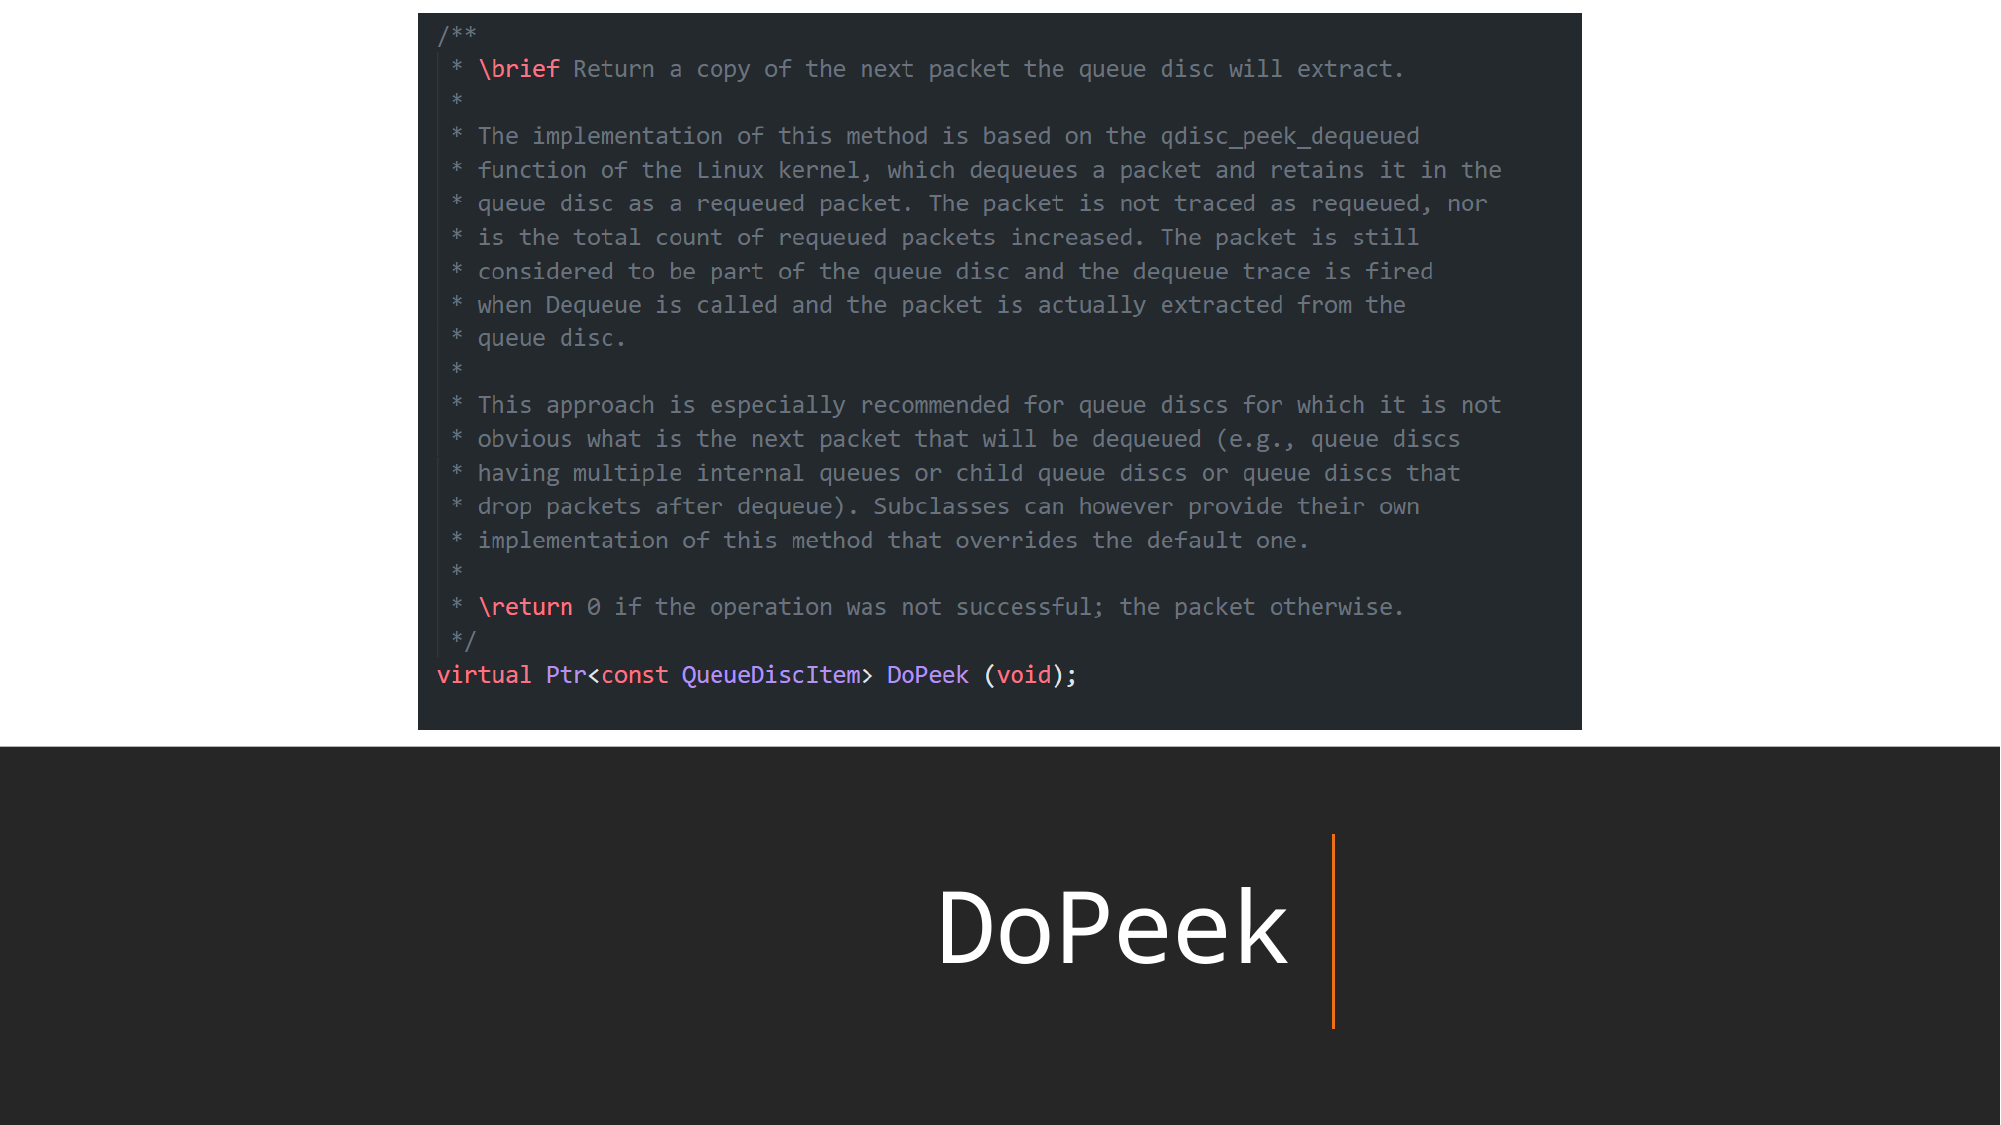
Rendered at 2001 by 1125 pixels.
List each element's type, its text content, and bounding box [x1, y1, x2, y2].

picture [418, 12, 1582, 730]
title DoPeek [103, 804, 1307, 1058]
text_box [0, 745, 2000, 1125]
text_box [0, 0, 2000, 745]
